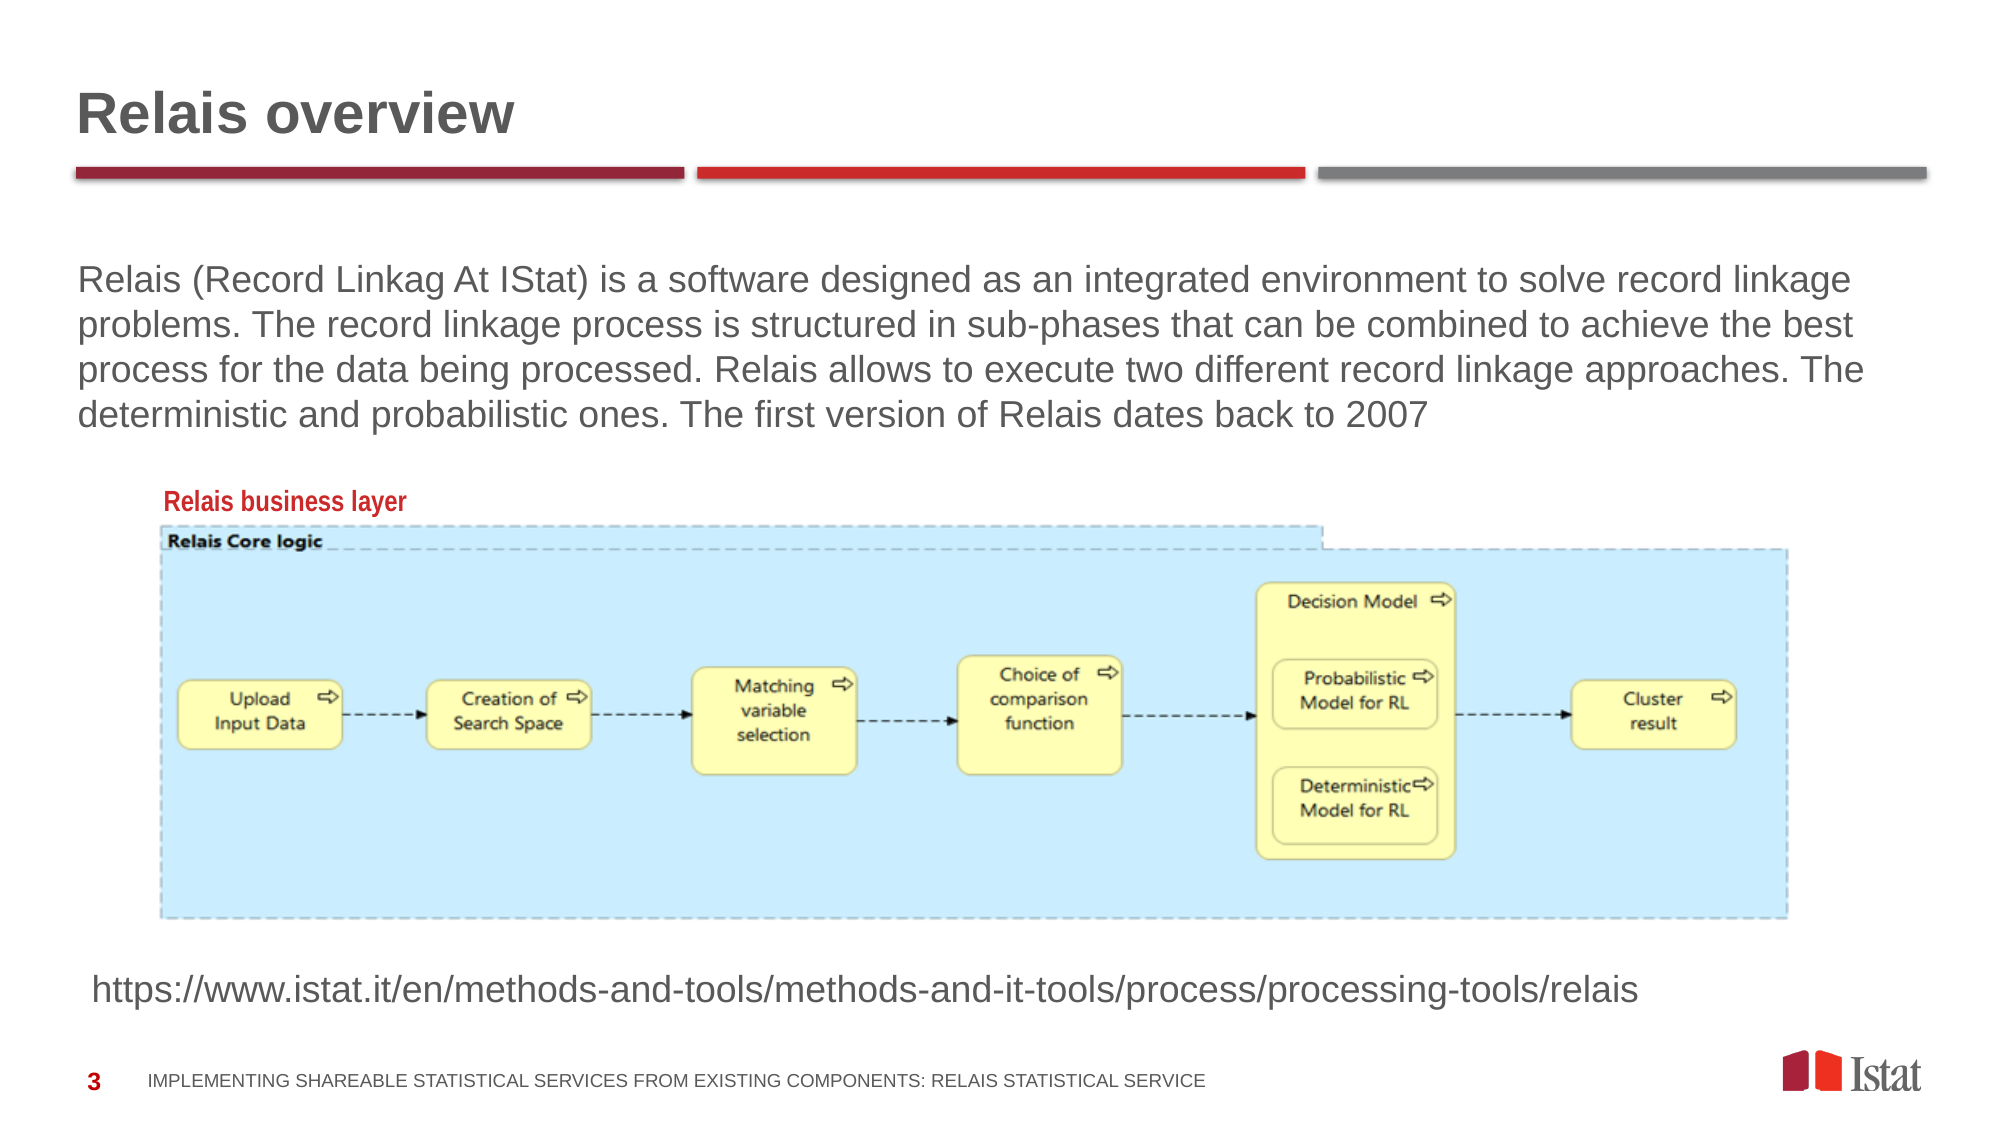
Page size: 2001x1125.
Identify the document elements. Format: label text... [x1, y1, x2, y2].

text_box https://www.istat.it/en/methods-and-tools/methods-and-it-tools/process/processing-tools/relais [76, 957, 1699, 1018]
slide_number 3 [53, 1050, 136, 1111]
list Relais (Record Linkag At IStat) is a software designed as an integrated environment to solve record linkage problems. The record linkage process is structured in sub-phases that can be combined to achieve the best process for the data being processed. Relais allows to execute two different record linkage approaches. The deterministic and probabilistic ones. The first version of Relais dates back to 2007 [77, 255, 1926, 990]
text_box Relais business layer [148, 474, 423, 511]
picture [146, 513, 1802, 932]
footer Implementing shareable statistical services from existing components: Relais statistical service [147, 1048, 1730, 1092]
title Relais overview [76, 82, 1926, 146]
